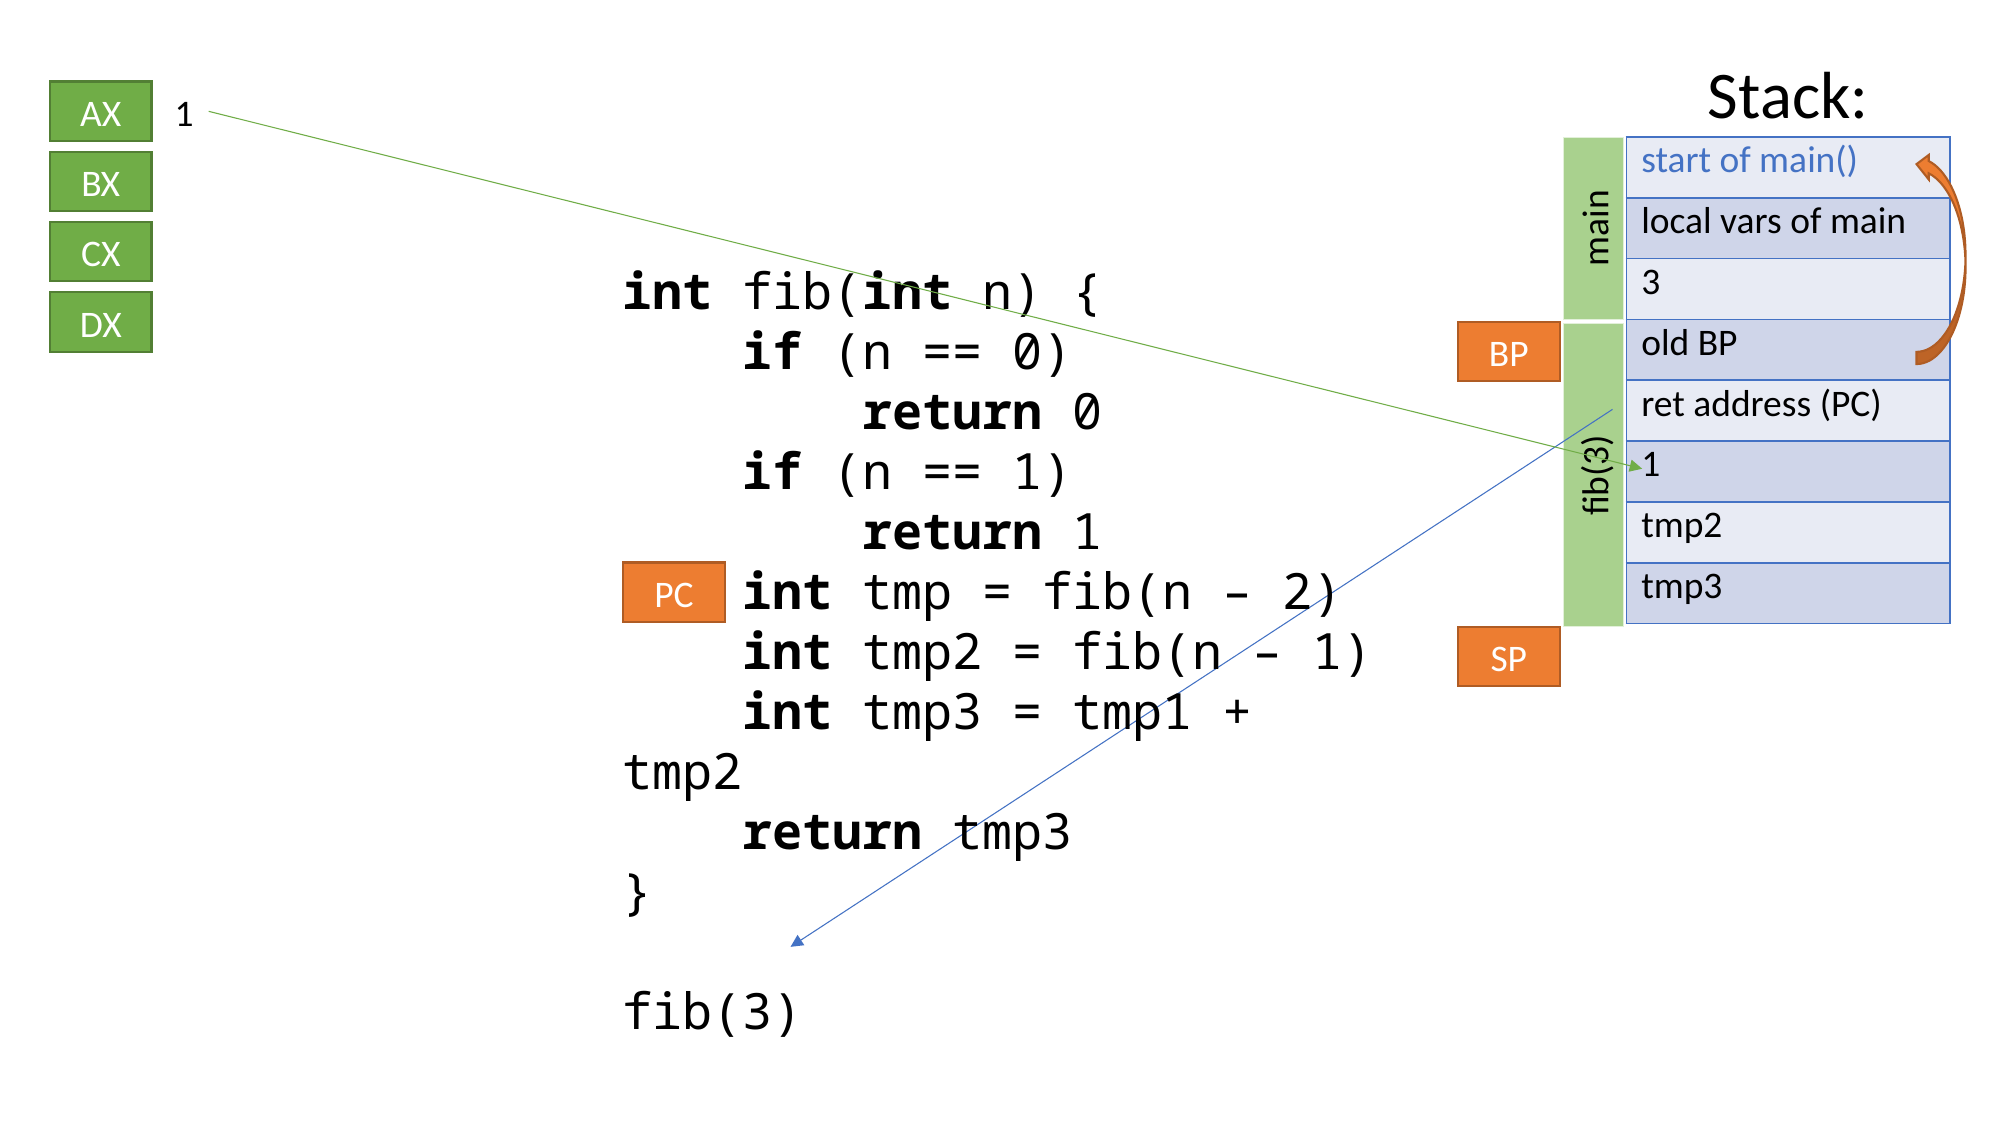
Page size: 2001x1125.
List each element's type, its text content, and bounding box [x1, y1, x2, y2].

table_cell local vars of main [1643, 199, 1949, 258]
table_cell old BP [1643, 320, 1949, 379]
text_box PC [622, 561, 726, 623]
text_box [790, 469, 1613, 947]
text_box BX [49, 151, 153, 212]
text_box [208, 111, 1643, 469]
text_box [1915, 152, 1967, 366]
text_box int fib(int n) { if (n == 0) return 0 if (n == 1) return 1 int tmp = fib(n – 2) int tmp2 = fib(n – 1) int tmp3 = tmp1 + tmp2 return tmp3 } fib(3) [607, 469, 1393, 1047]
text_box Stack: [1693, 44, 1884, 140]
table_cell 1 [1627, 442, 1949, 501]
text_box CX [49, 221, 153, 282]
table_cell tmp2 [1627, 503, 1949, 562]
table_header start of main() [1643, 138, 1949, 197]
text_box AX [49, 80, 153, 142]
table_cell ret address (PC) [1643, 381, 1949, 440]
text_box DX [49, 291, 153, 353]
text_box 1 [159, 81, 209, 142]
text_box fib(3) [1613, 469, 1624, 627]
table_cell 3 [1643, 259, 1949, 319]
table_cell tmp3 [1627, 564, 1949, 623]
